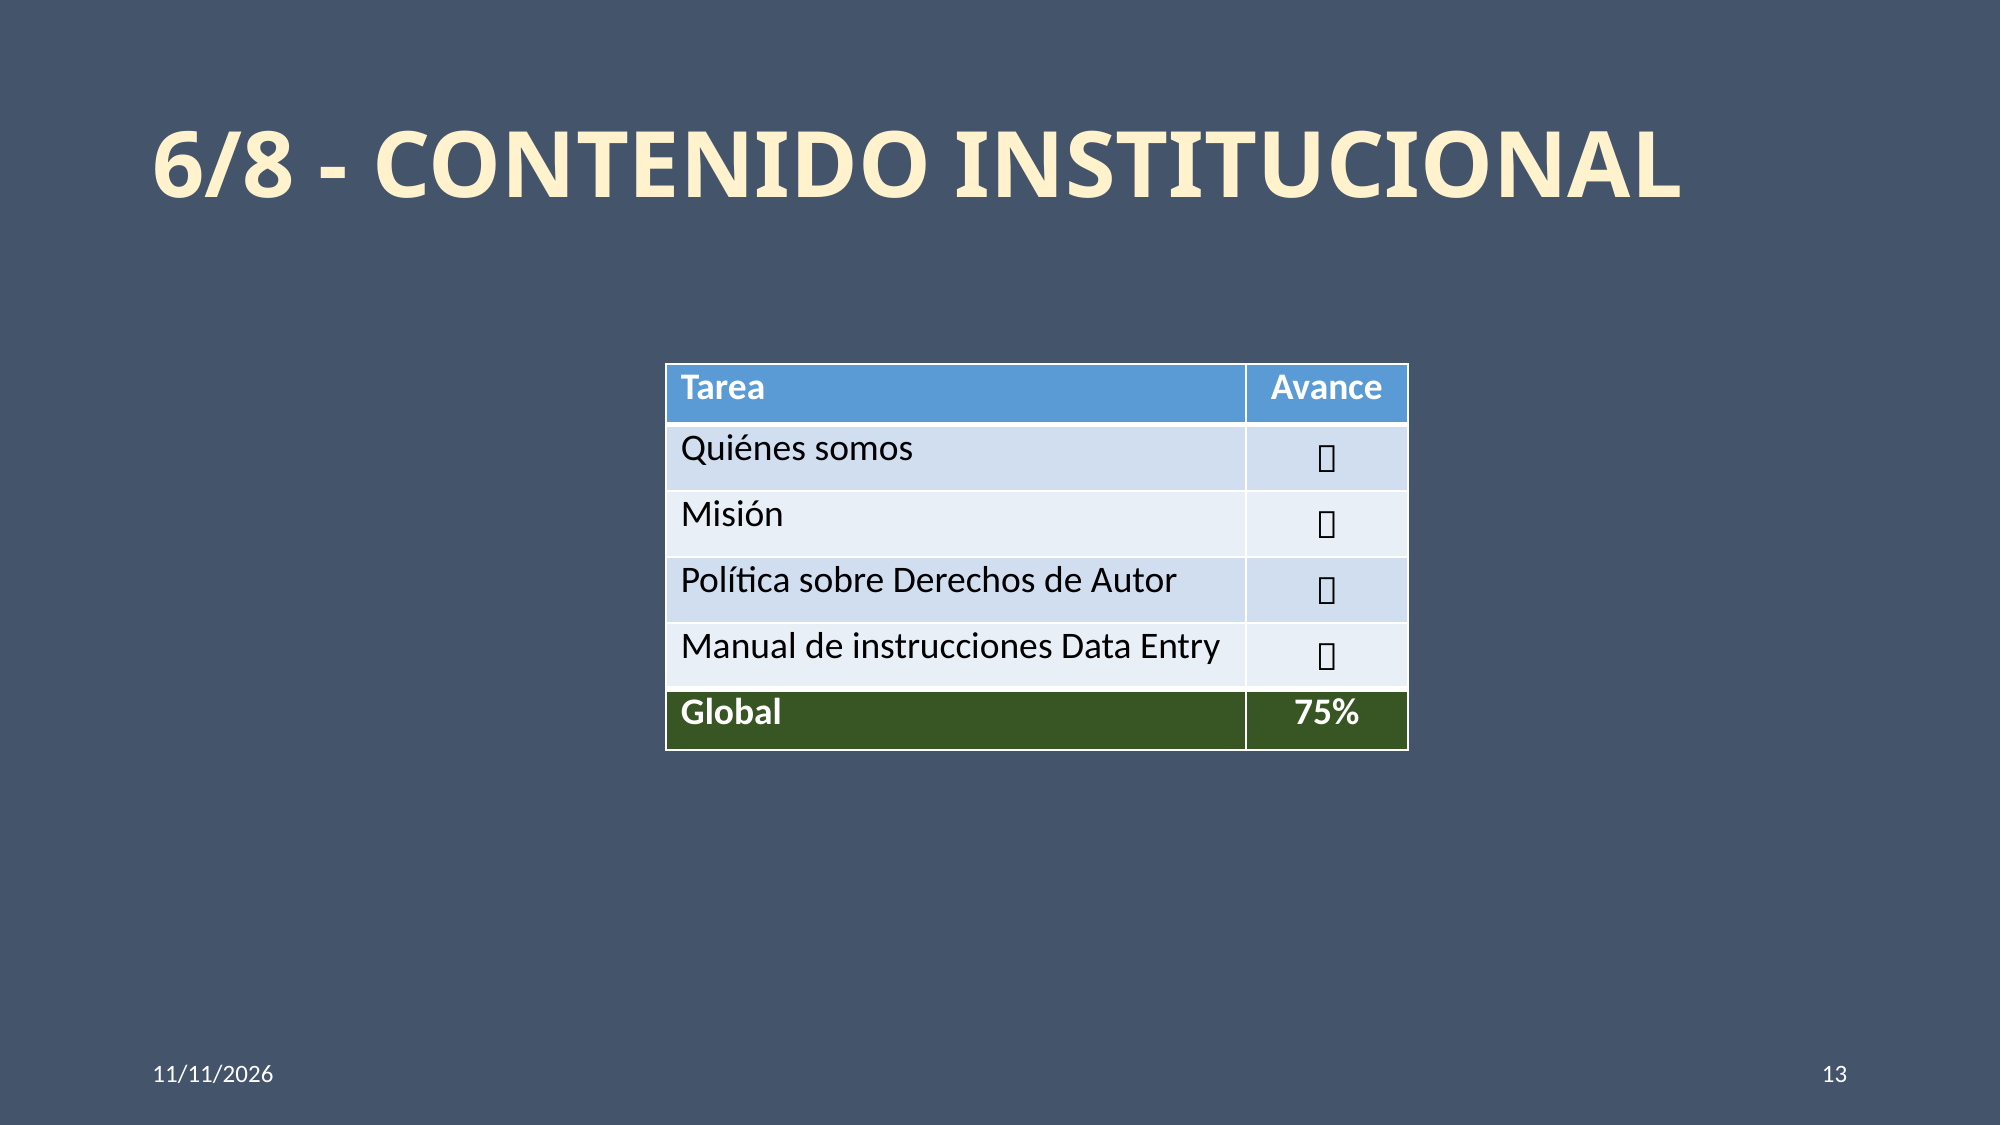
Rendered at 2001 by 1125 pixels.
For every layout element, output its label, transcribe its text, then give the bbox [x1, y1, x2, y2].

table_cell Política sobre Derechos de Autor [667, 558, 1245, 622]
table_cell  [1247, 624, 1407, 686]
table_cell  [1247, 558, 1407, 622]
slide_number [137, 1042, 588, 1103]
table_cell  [1247, 492, 1407, 556]
slide_number 13 [1412, 1042, 1863, 1103]
table_cell  [1247, 427, 1407, 490]
table_cell Quiénes somos [667, 427, 1245, 490]
table_cell 75% [1247, 692, 1407, 749]
table_cell Manual de instrucciones Data Entry [667, 624, 1245, 686]
table_cell Global [667, 692, 1245, 749]
table_header Avance [1247, 365, 1407, 422]
title 6/8 - Contenido institucional [137, 111, 1863, 227]
table_cell Misión [667, 492, 1245, 556]
table_header Tarea [667, 365, 1245, 422]
